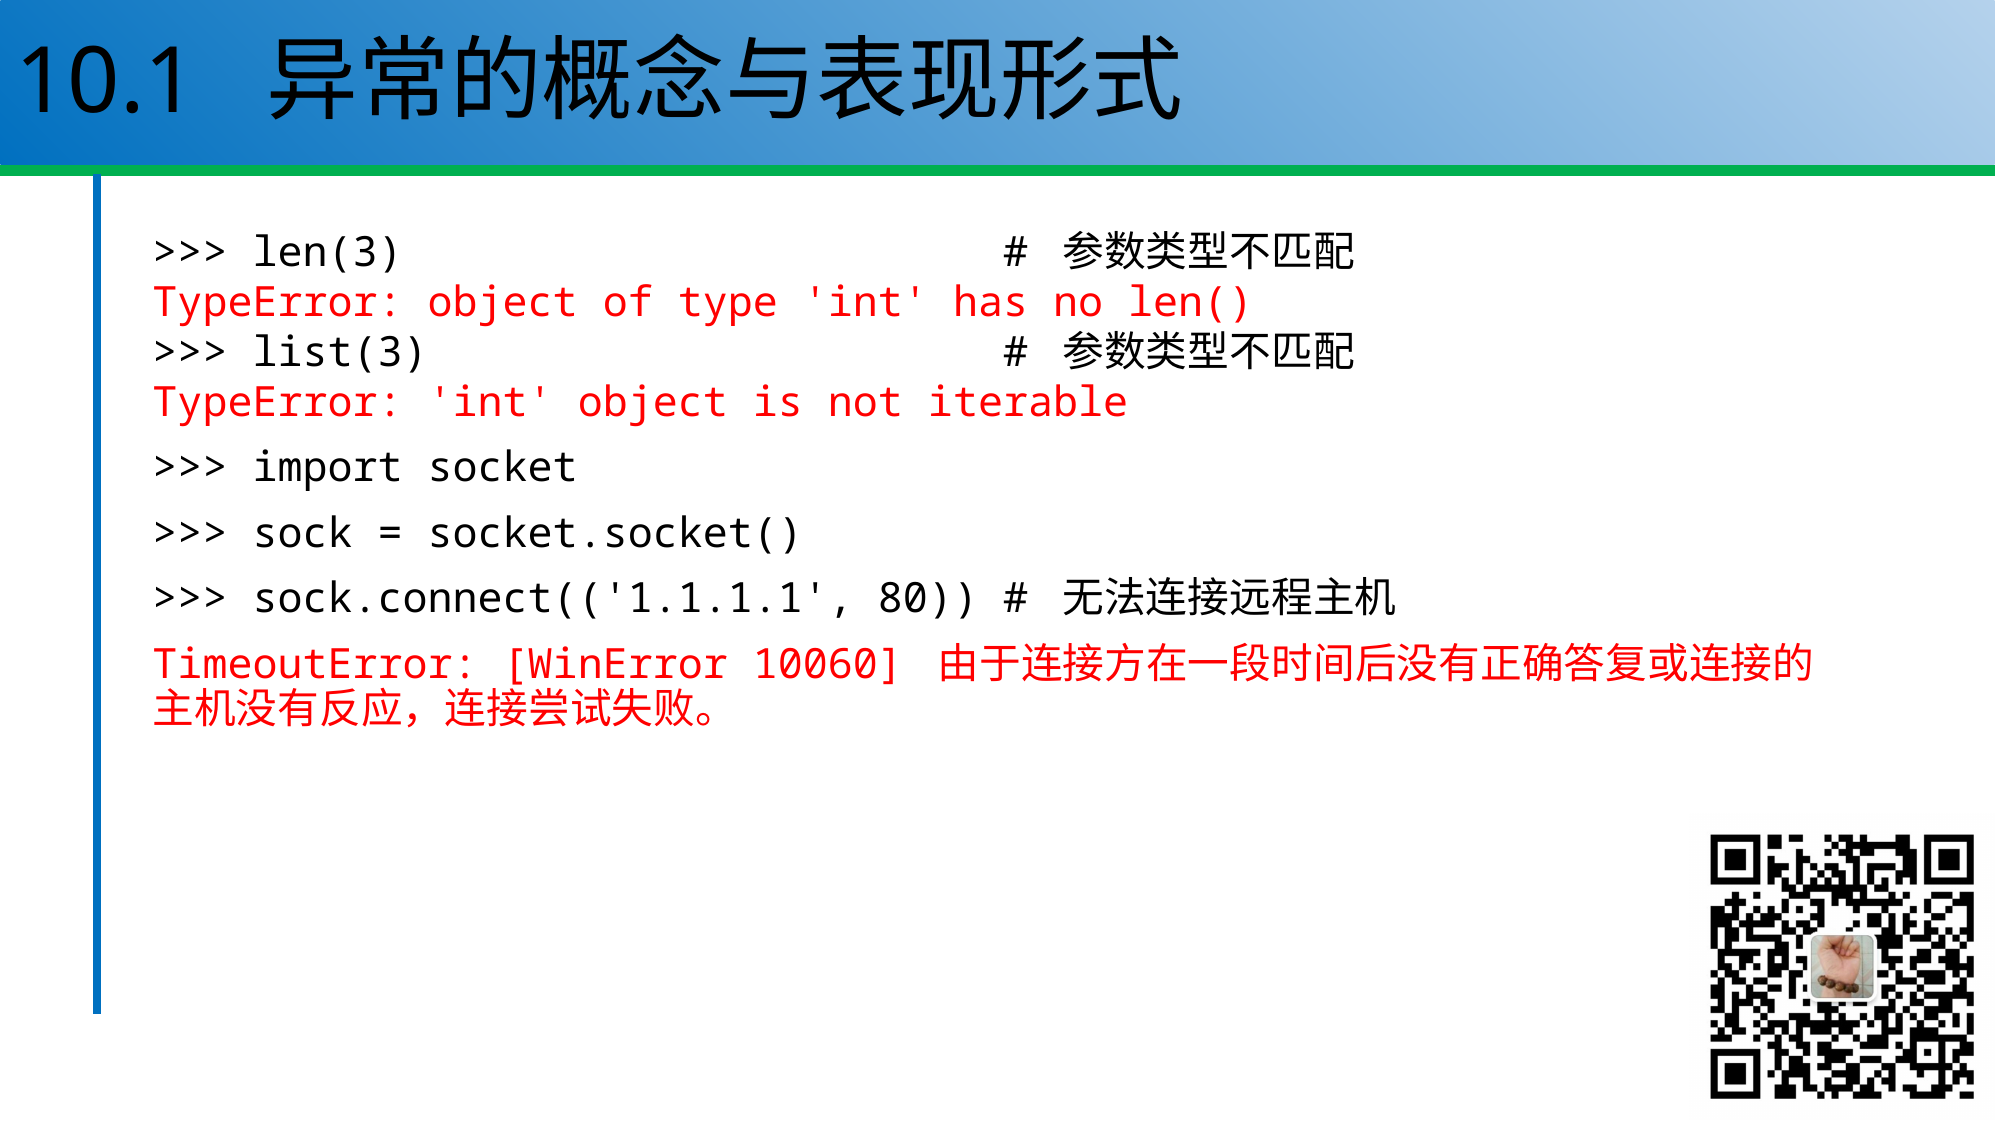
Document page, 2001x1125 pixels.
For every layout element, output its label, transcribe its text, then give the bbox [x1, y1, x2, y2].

title 10.1 异常的概念与表现形式 [0, 0, 1995, 165]
list >>> len(3) # 参数类型不匹配 TypeError: object of type 'int' has no len() >>> list(3) # 参数类型不匹配 TypeError: 'int' object is not iterable >>> import socket >>> sock = socket.socket() >>> sock.connect(('1.1.1.1', 80)) # 无法连接远程主机 TimeoutError: [WinError 10060] 由于连接方在一段时间后没有正确答复或连接的主机没有反应，连接尝试失败。 [137, 216, 1863, 978]
picture [1689, 813, 1995, 1120]
slide_number [1412, 1042, 1863, 1103]
